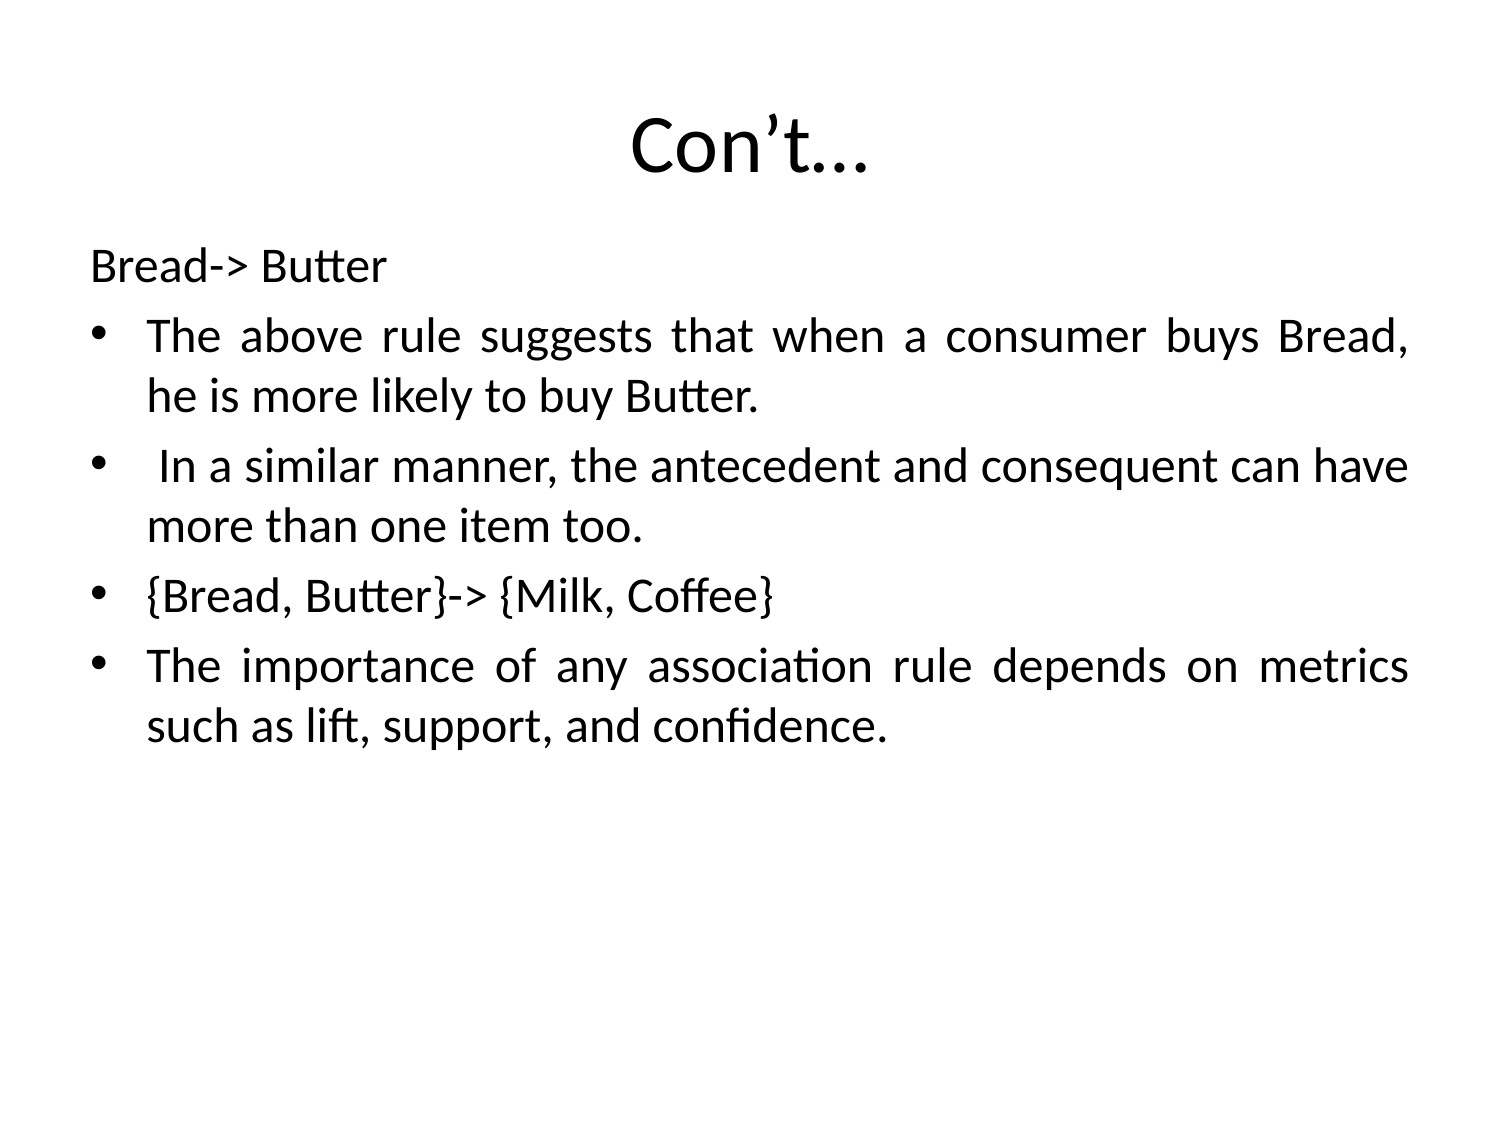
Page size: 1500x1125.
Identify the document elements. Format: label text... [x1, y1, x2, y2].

title Con’t… [75, 45, 1425, 224]
list Bread-> Butter The above rule suggests that when a consumer buys Bread, he is more likely to buy Butter. In a similar manner, the antecedent and consequent can have more than one item too. {Bread, Butter}-> {Milk, Coffee} The importance of any association rule depends on metrics such as lift, support, and confidence. [75, 224, 1425, 1005]
